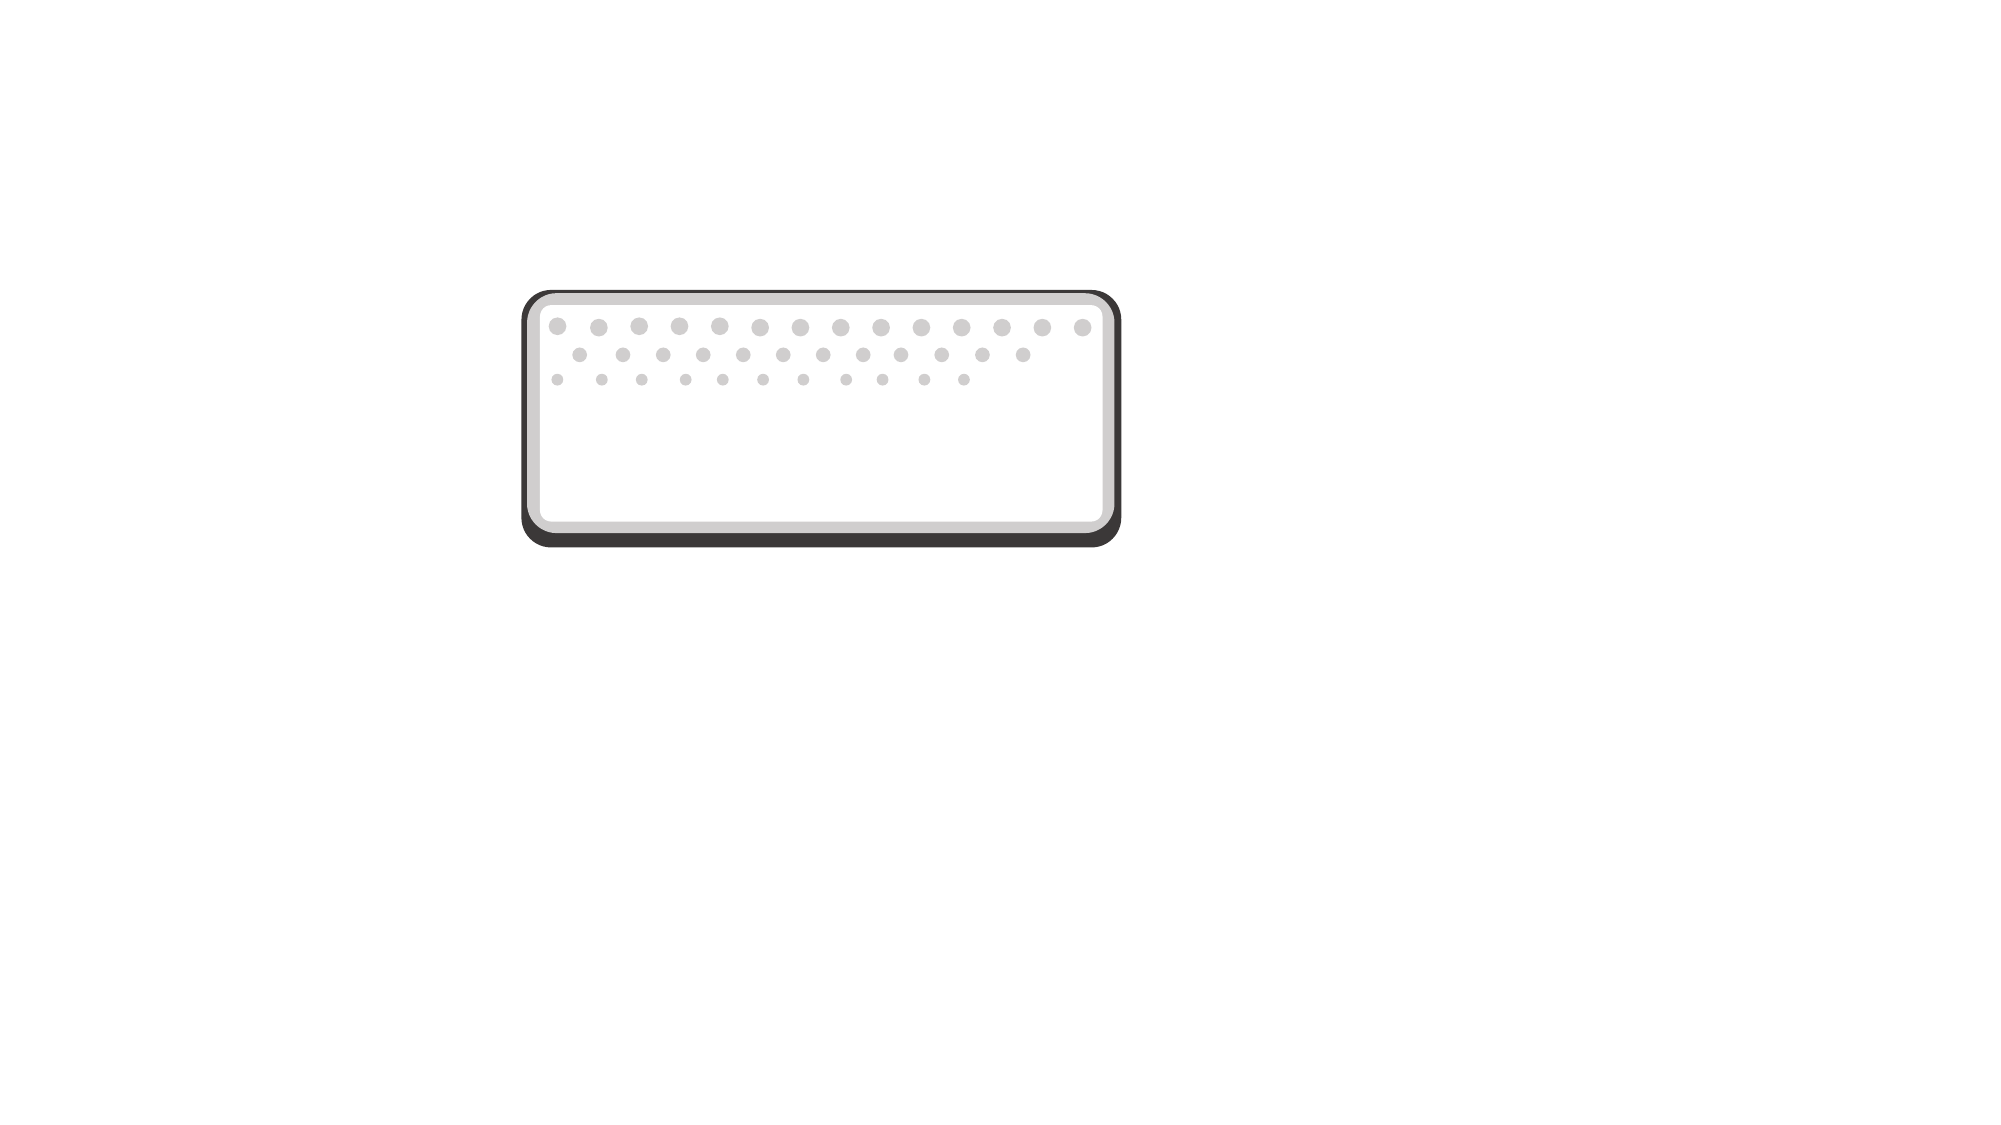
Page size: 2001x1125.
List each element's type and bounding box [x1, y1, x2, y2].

text_box [750, 317, 771, 338]
text_box [709, 316, 730, 337]
text_box [669, 316, 690, 337]
text_box [678, 372, 693, 387]
text_box [520, 288, 1123, 549]
text_box [538, 304, 1104, 523]
text_box [756, 372, 771, 387]
text_box [571, 346, 589, 364]
text_box [1032, 317, 1053, 338]
text_box [588, 317, 609, 338]
text_box [854, 346, 872, 364]
text_box [614, 346, 632, 364]
text_box [774, 346, 792, 364]
text_box [654, 346, 672, 364]
text_box [992, 317, 1012, 338]
text_box [734, 346, 752, 364]
text_box [839, 372, 854, 387]
text_box [892, 346, 910, 364]
text_box [973, 346, 991, 364]
text_box [830, 317, 851, 338]
text_box [875, 372, 890, 387]
text_box [1072, 317, 1093, 338]
text_box [547, 316, 568, 337]
text_box [715, 372, 730, 387]
text_box [1014, 346, 1032, 364]
text_box [634, 372, 649, 387]
text_box [956, 372, 971, 387]
text_box [594, 372, 609, 387]
text_box [814, 346, 832, 364]
text_box [525, 292, 1116, 535]
text_box [951, 317, 972, 338]
text_box [796, 372, 811, 387]
text_box [917, 372, 932, 387]
text_box [871, 317, 892, 338]
text_box [933, 346, 951, 364]
text_box [550, 372, 565, 387]
text_box [790, 317, 811, 338]
text_box [694, 346, 712, 364]
text_box [911, 317, 932, 338]
text_box [629, 316, 650, 337]
